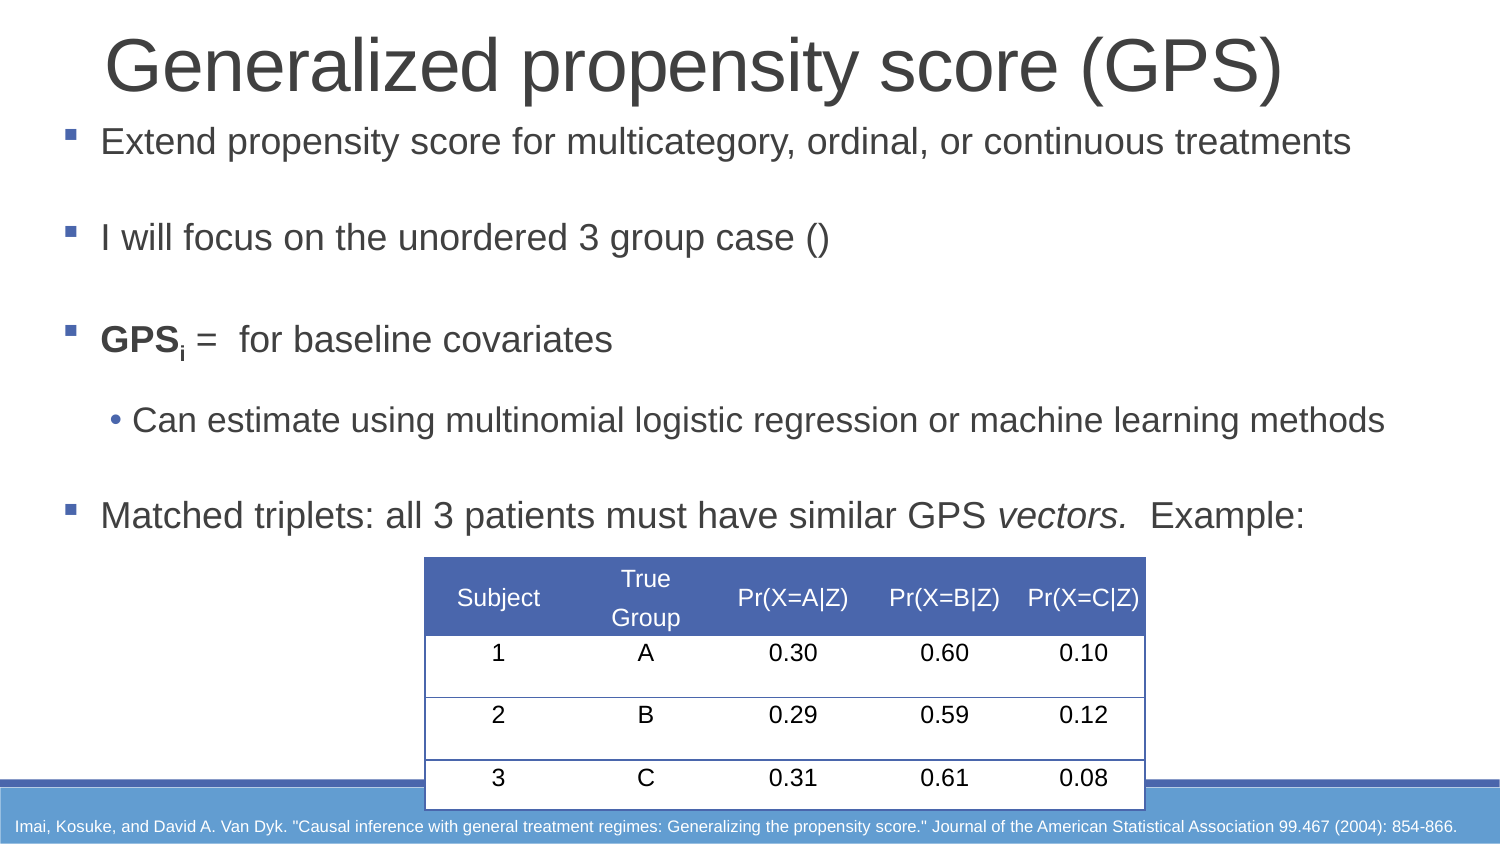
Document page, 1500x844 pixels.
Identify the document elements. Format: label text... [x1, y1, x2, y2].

table_header True Group [572, 559, 720, 634]
table_cell 0.59 [867, 698, 1023, 759]
table_cell 0.12 [1023, 698, 1144, 759]
table_header Pr(X=B|Z) [867, 559, 1023, 634]
table_header Pr(X=C|Z) [1023, 559, 1144, 634]
table_cell 0.29 [720, 698, 867, 759]
table_cell 0.10 [1023, 636, 1144, 697]
text_box Imai, Kosuke, and David A. Van Dyk. "Causal inference with general treatment regimes: Generalizing the propensity score." Journal of the American Statistical Association 99.467 (2004): 854-866. [0, 808, 1500, 844]
table_cell B [572, 698, 720, 759]
table_cell A [572, 636, 720, 697]
table_cell 0.31 [720, 761, 867, 809]
table_cell C [572, 761, 720, 809]
table_cell 1 [426, 636, 572, 697]
table_cell 2 [426, 698, 572, 759]
table_cell 0.60 [867, 636, 1023, 697]
table_cell 3 [426, 761, 572, 809]
table_cell 0.61 [867, 761, 1023, 809]
table_header Pr(X=A|Z) [720, 559, 867, 634]
text_box Generalized propensity score (GPS) [89, 22, 1410, 136]
table_cell 0.30 [720, 636, 867, 697]
table_cell 0.08 [1023, 761, 1144, 809]
table_header Subject [426, 559, 572, 634]
